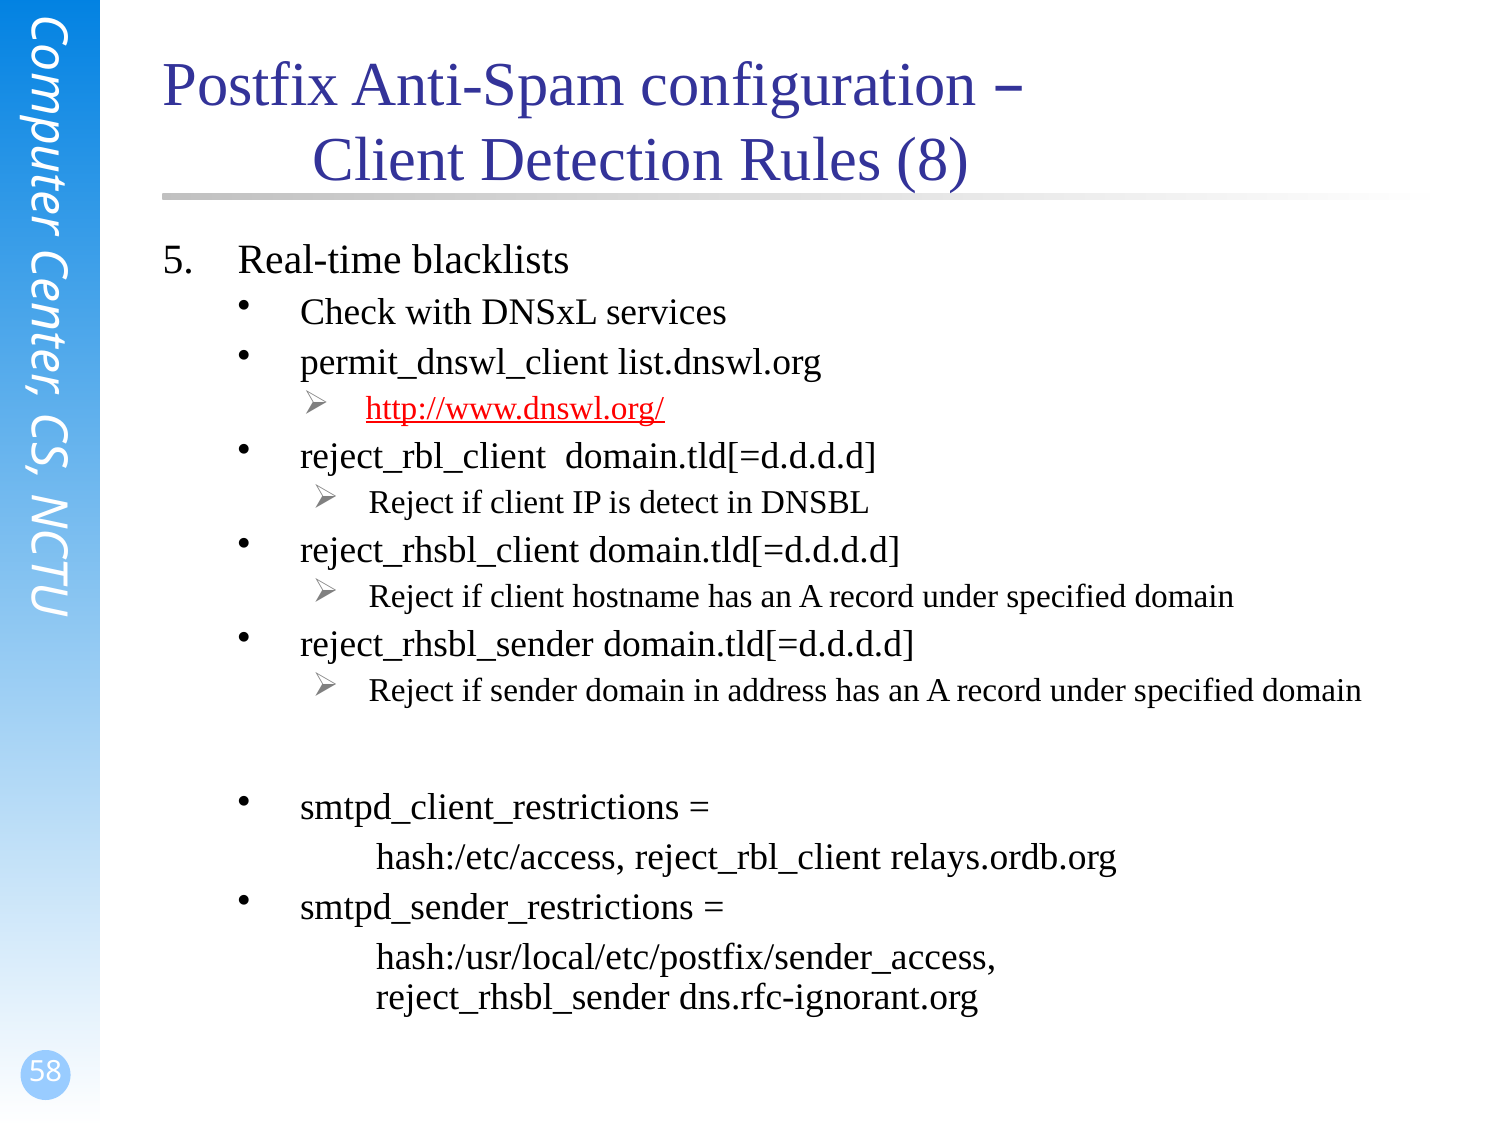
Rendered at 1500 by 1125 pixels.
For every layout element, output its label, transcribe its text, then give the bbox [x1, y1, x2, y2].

title Postfix Anti-Spam configuration – Client Detection Rules (8) [162, 42, 1438, 231]
list Real-time blacklists Check with DNSxL services permit_dnswl_client list.dnswl.org http://www.dnswl.org/ reject_rbl_client domain.tld[=d.d.d.d] Reject if client IP is detect in DNSBL reject_rhsbl_client domain.tld[=d.d.d.d] Reject if client hostname has an A record under specified domain reject_rhsbl_sender domain.tld[=d.d.d.d] Reject if sender domain in address has an A record under specified domain smtpd_client_restrictions = hash:/etc/access, reject_rbl_client relays.ordb.org smtpd_sender_restrictions = hash:/usr/local/etc/postfix/sender_access, reject_rhsbl_sender dns.rfc-ignorant.org [162, 237, 1438, 1050]
